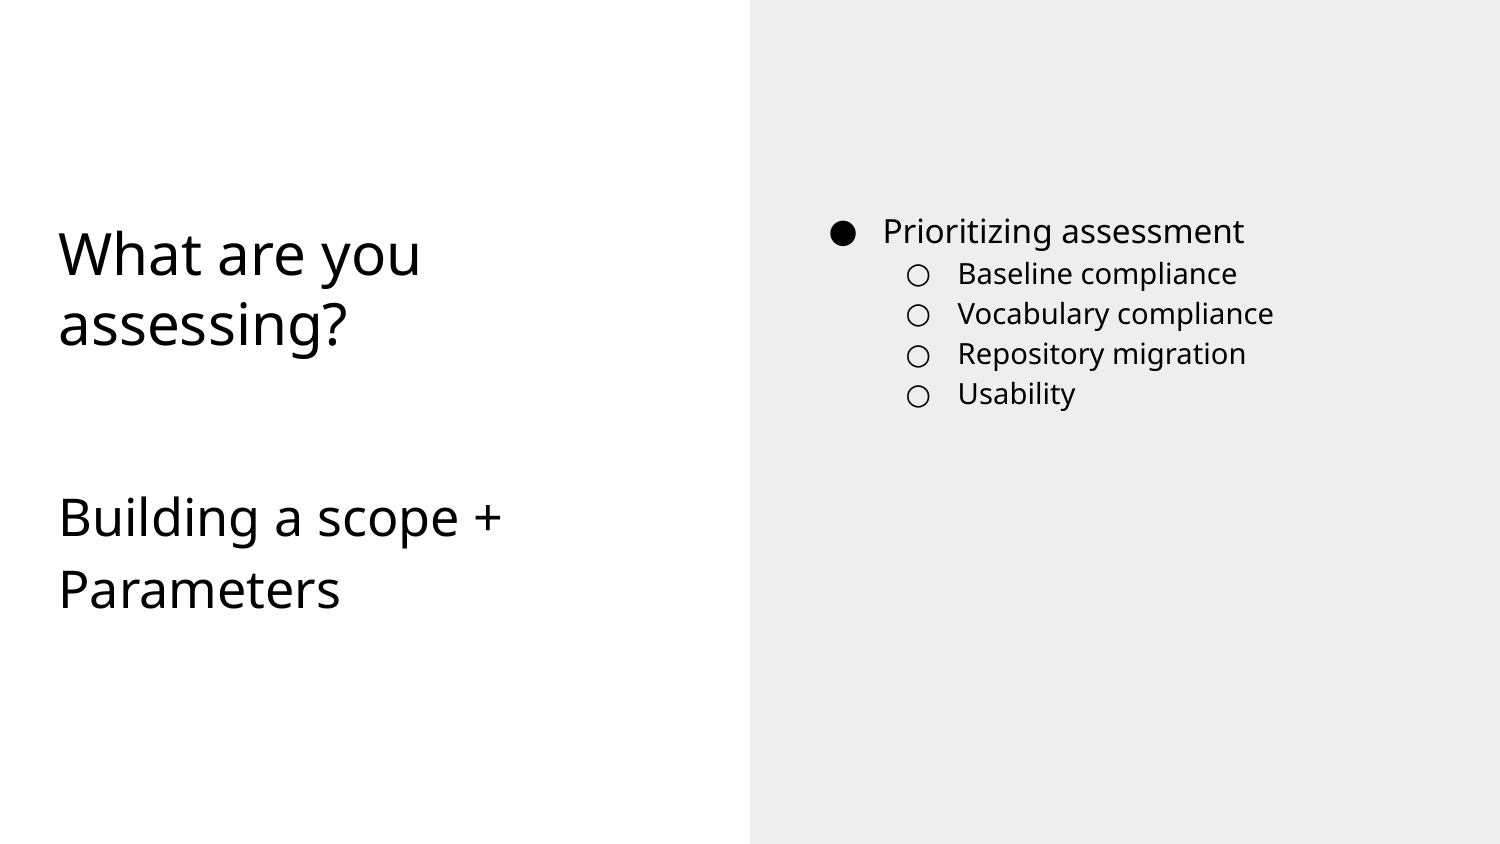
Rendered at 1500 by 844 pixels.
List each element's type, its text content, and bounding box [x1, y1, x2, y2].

title What are you assessing? [43, 202, 708, 446]
list Prioritizing assessment Baseline compliance Vocabulary compliance Repository migration Usability [792, 189, 1449, 750]
subtitle Building a scope + Parameters [43, 459, 708, 663]
